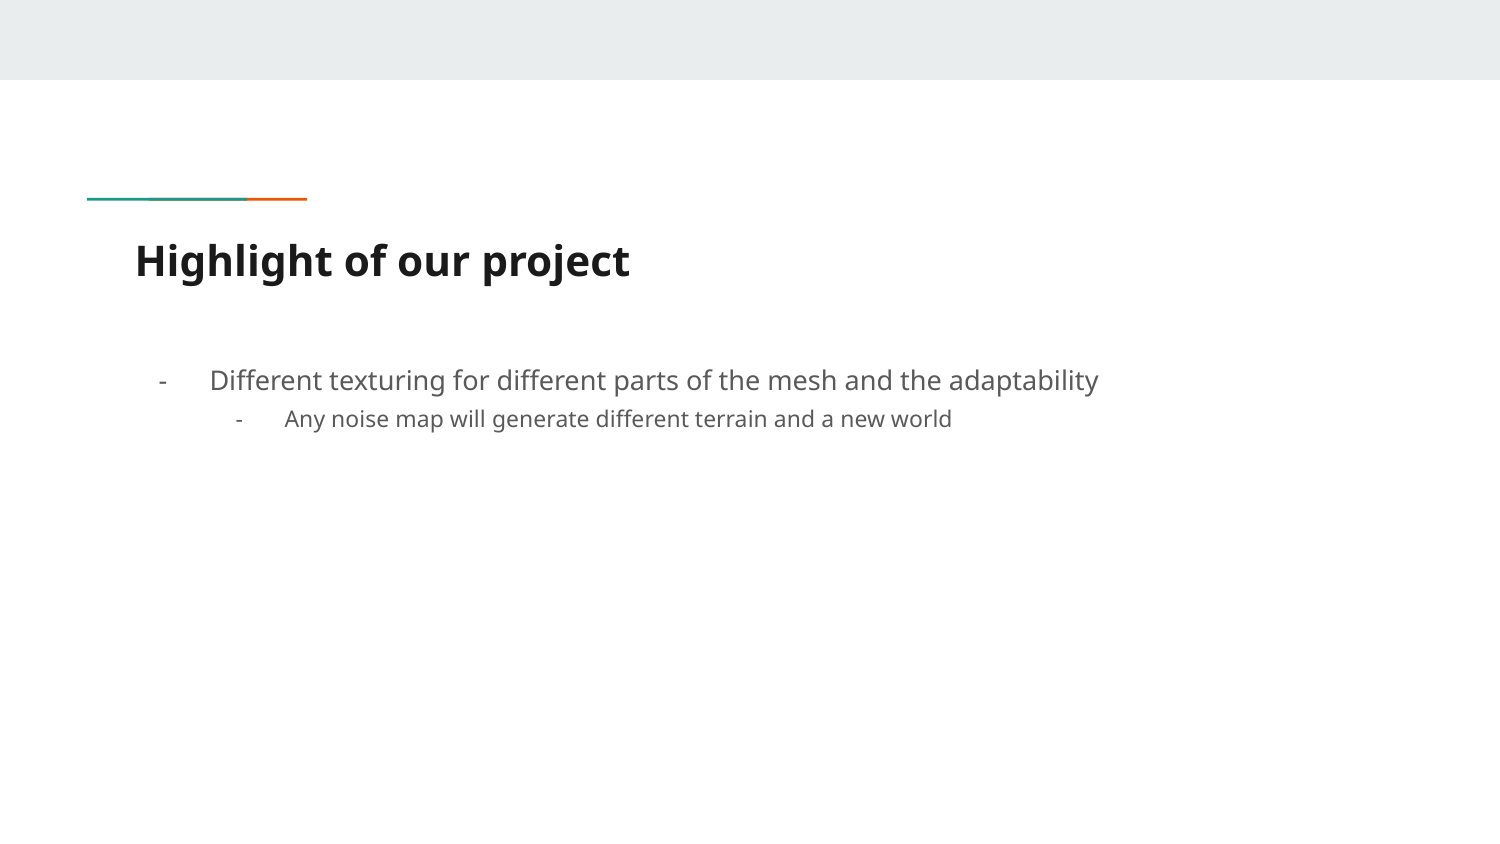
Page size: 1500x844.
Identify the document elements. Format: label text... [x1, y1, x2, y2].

list Different texturing for different parts of the mesh and the adaptability Any noise map will generate different terrain and a new world [119, 341, 1381, 712]
title Highlight of our project [119, 216, 1381, 305]
